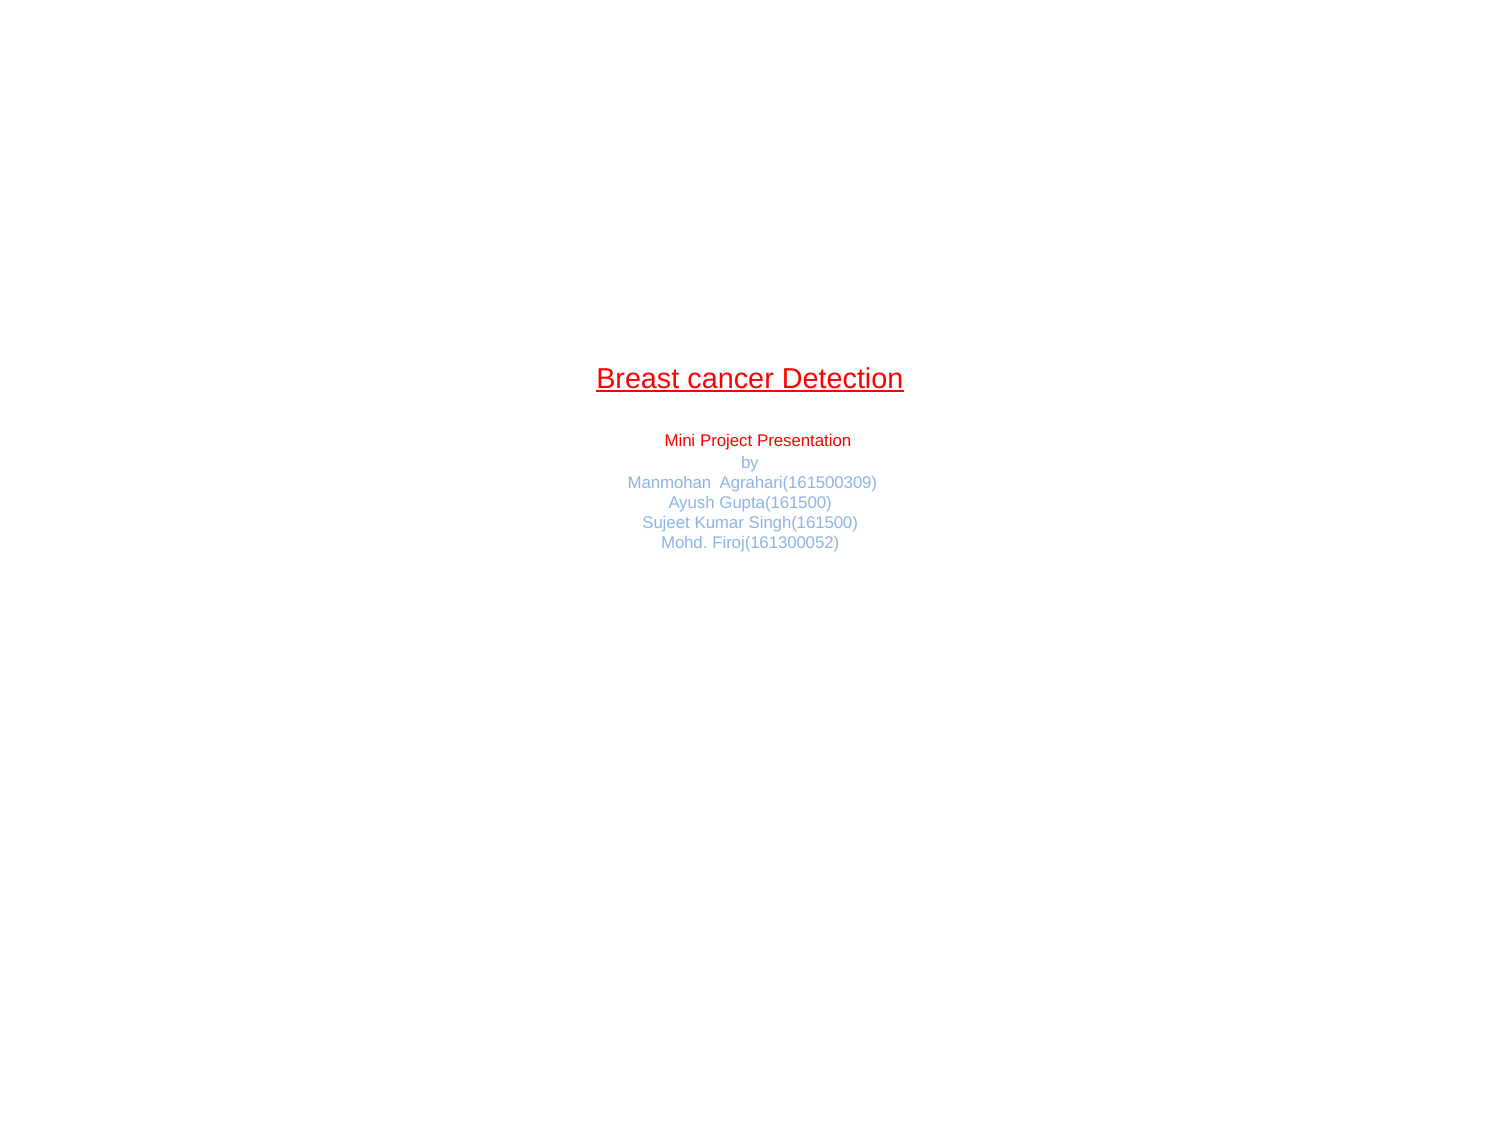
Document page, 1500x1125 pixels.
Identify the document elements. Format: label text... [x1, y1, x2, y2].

title Breast cancer Detection Mini Project Presentation by Manmohan Agrahari(161500309) Ayush Gupta(161500) Sujeet Kumar Singh(161500) Mohd. Firoj(161300052) [112, 349, 1388, 591]
